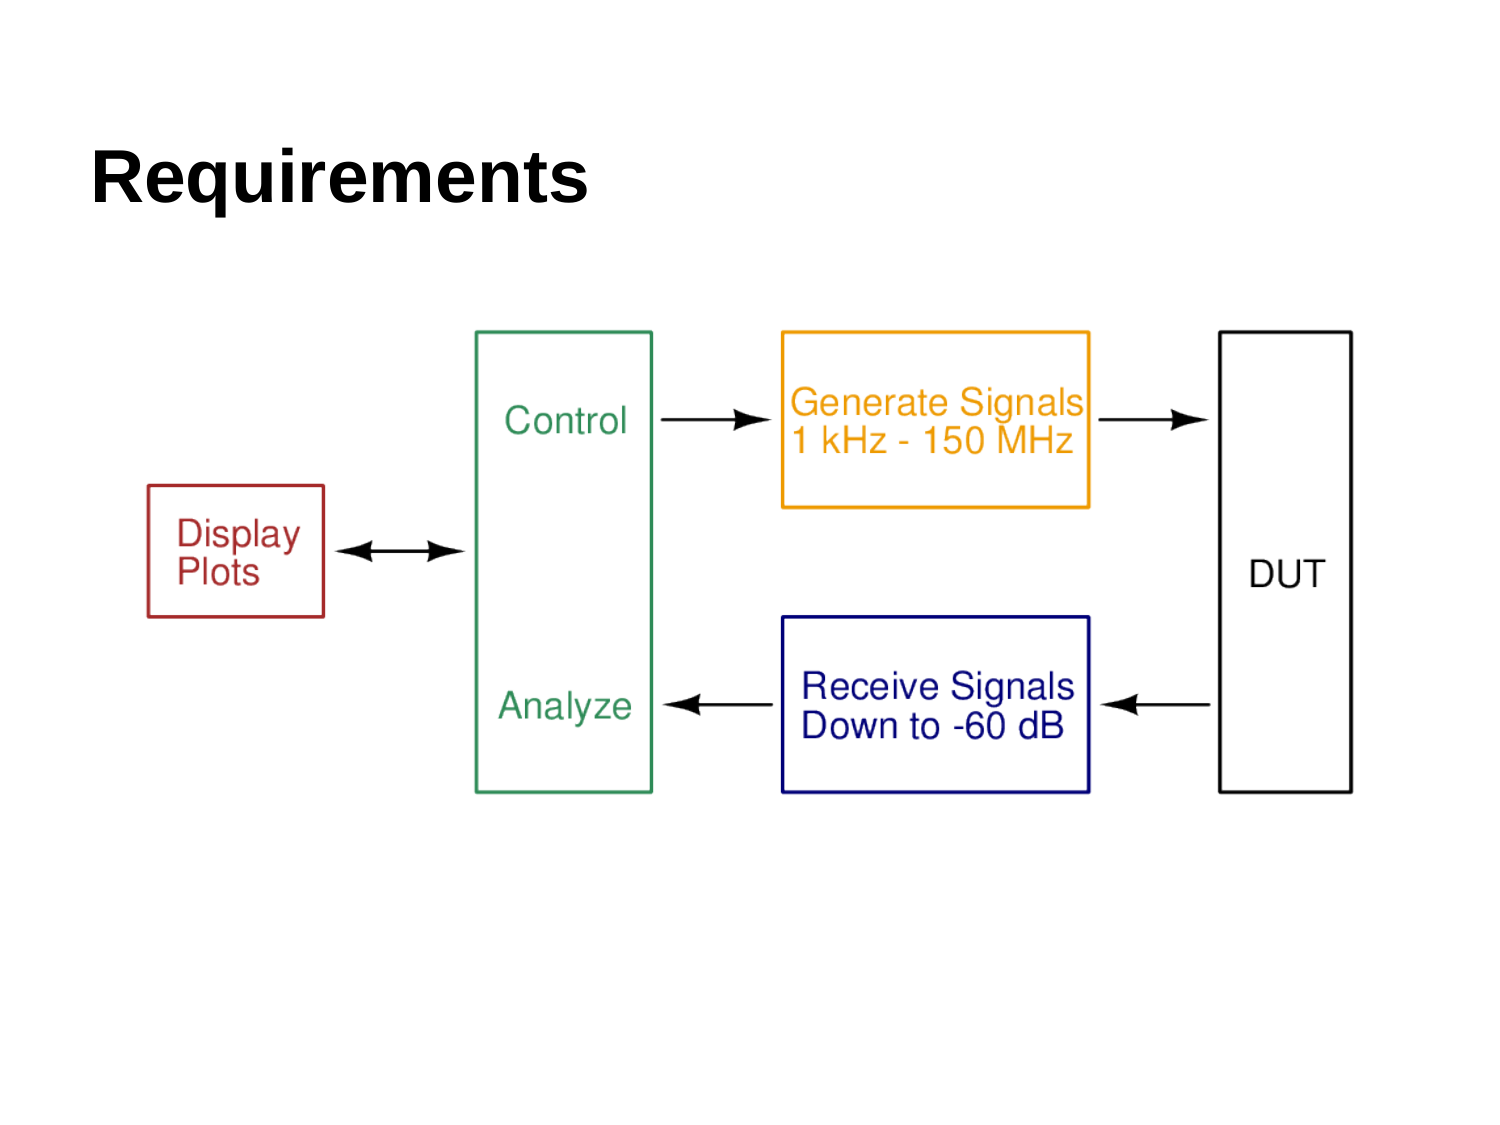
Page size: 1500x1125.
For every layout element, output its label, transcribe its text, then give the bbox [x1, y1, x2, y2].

title Requirements [75, 45, 1425, 233]
picture [134, 318, 1366, 807]
